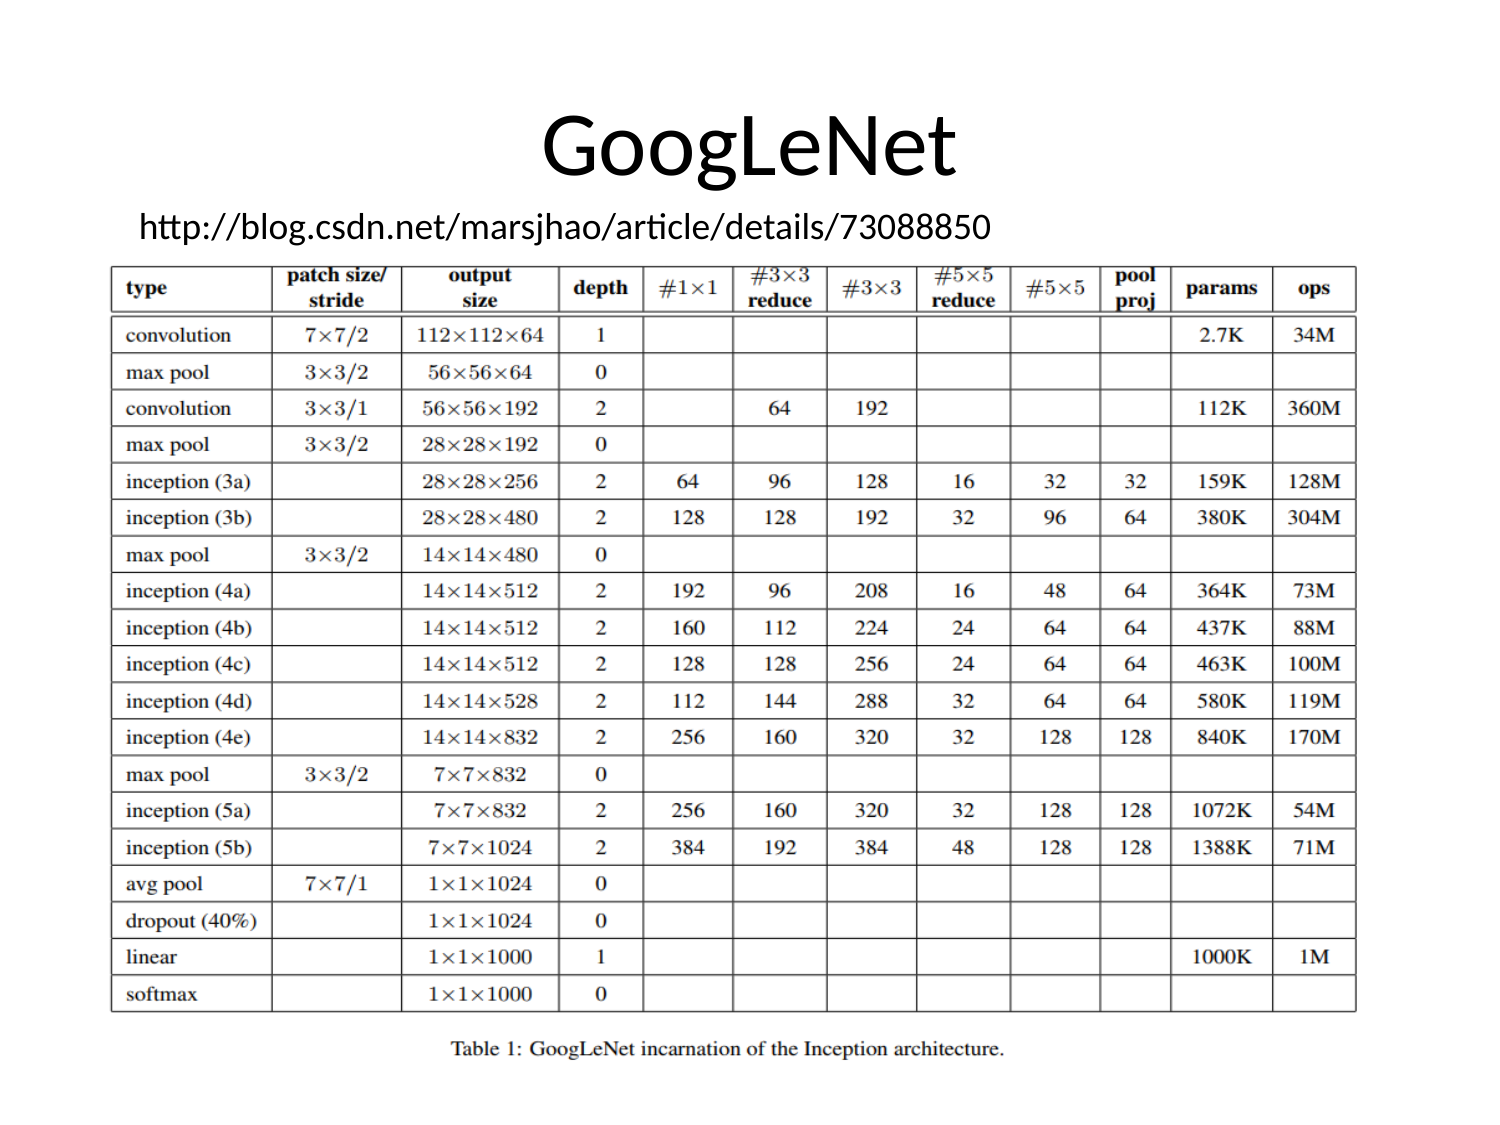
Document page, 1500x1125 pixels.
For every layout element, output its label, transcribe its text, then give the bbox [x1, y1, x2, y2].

text_box http://blog.csdn.net/marsjhao/article/details/73088850 [123, 194, 1199, 241]
title GoogLeNet [75, 45, 1425, 233]
picture [79, 243, 1368, 1067]
